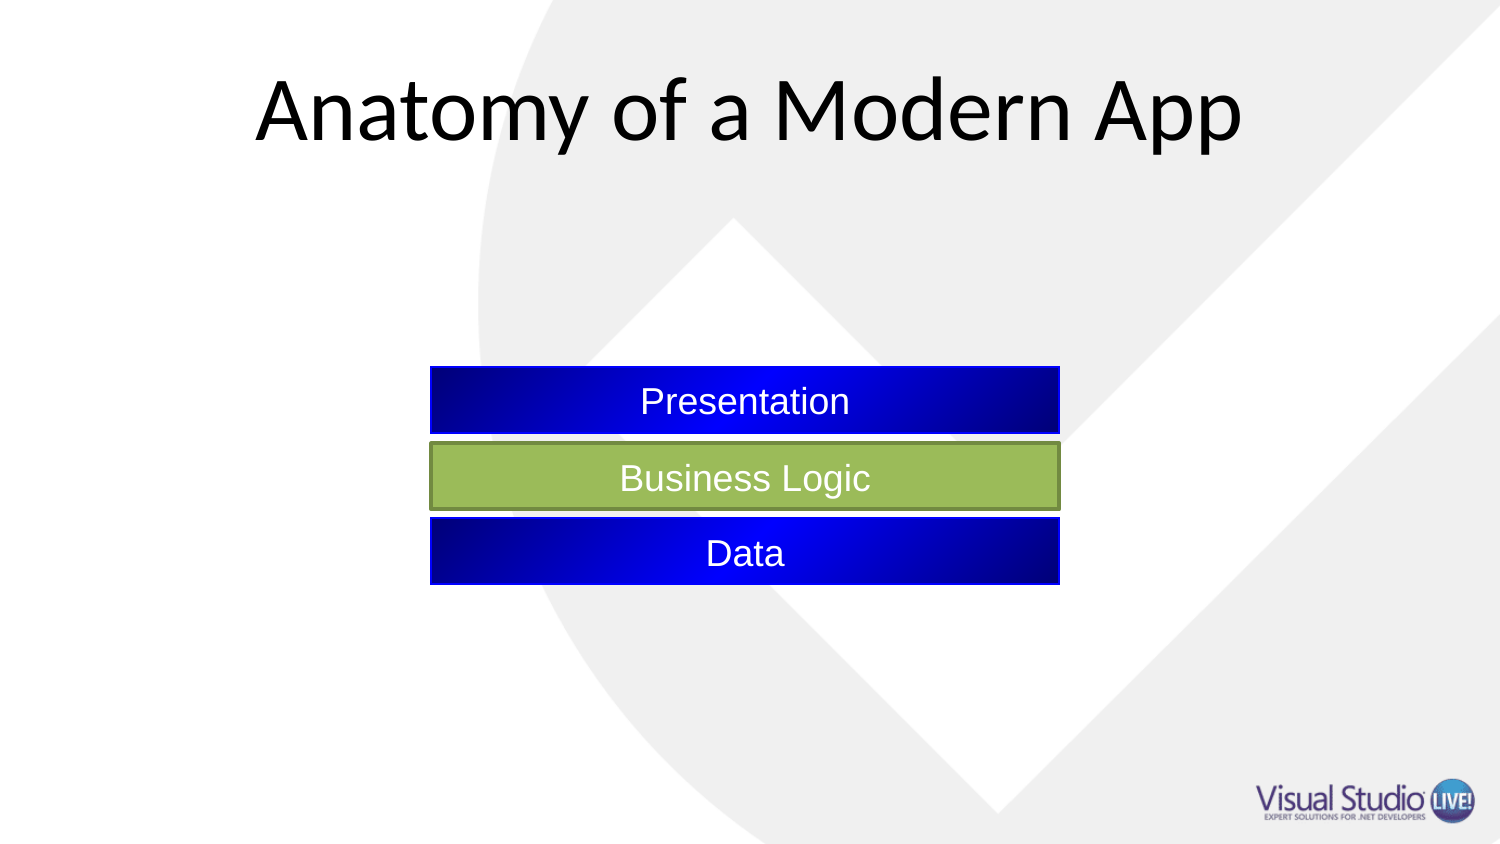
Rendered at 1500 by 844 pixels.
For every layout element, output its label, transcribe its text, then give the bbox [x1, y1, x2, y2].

text_box Business Logic [429, 441, 1061, 511]
picture [0, 0, 1500, 844]
text_box Presentation [431, 366, 1059, 433]
title Anatomy of a Modern App [75, 33, 1425, 175]
text_box Data [431, 518, 1059, 585]
